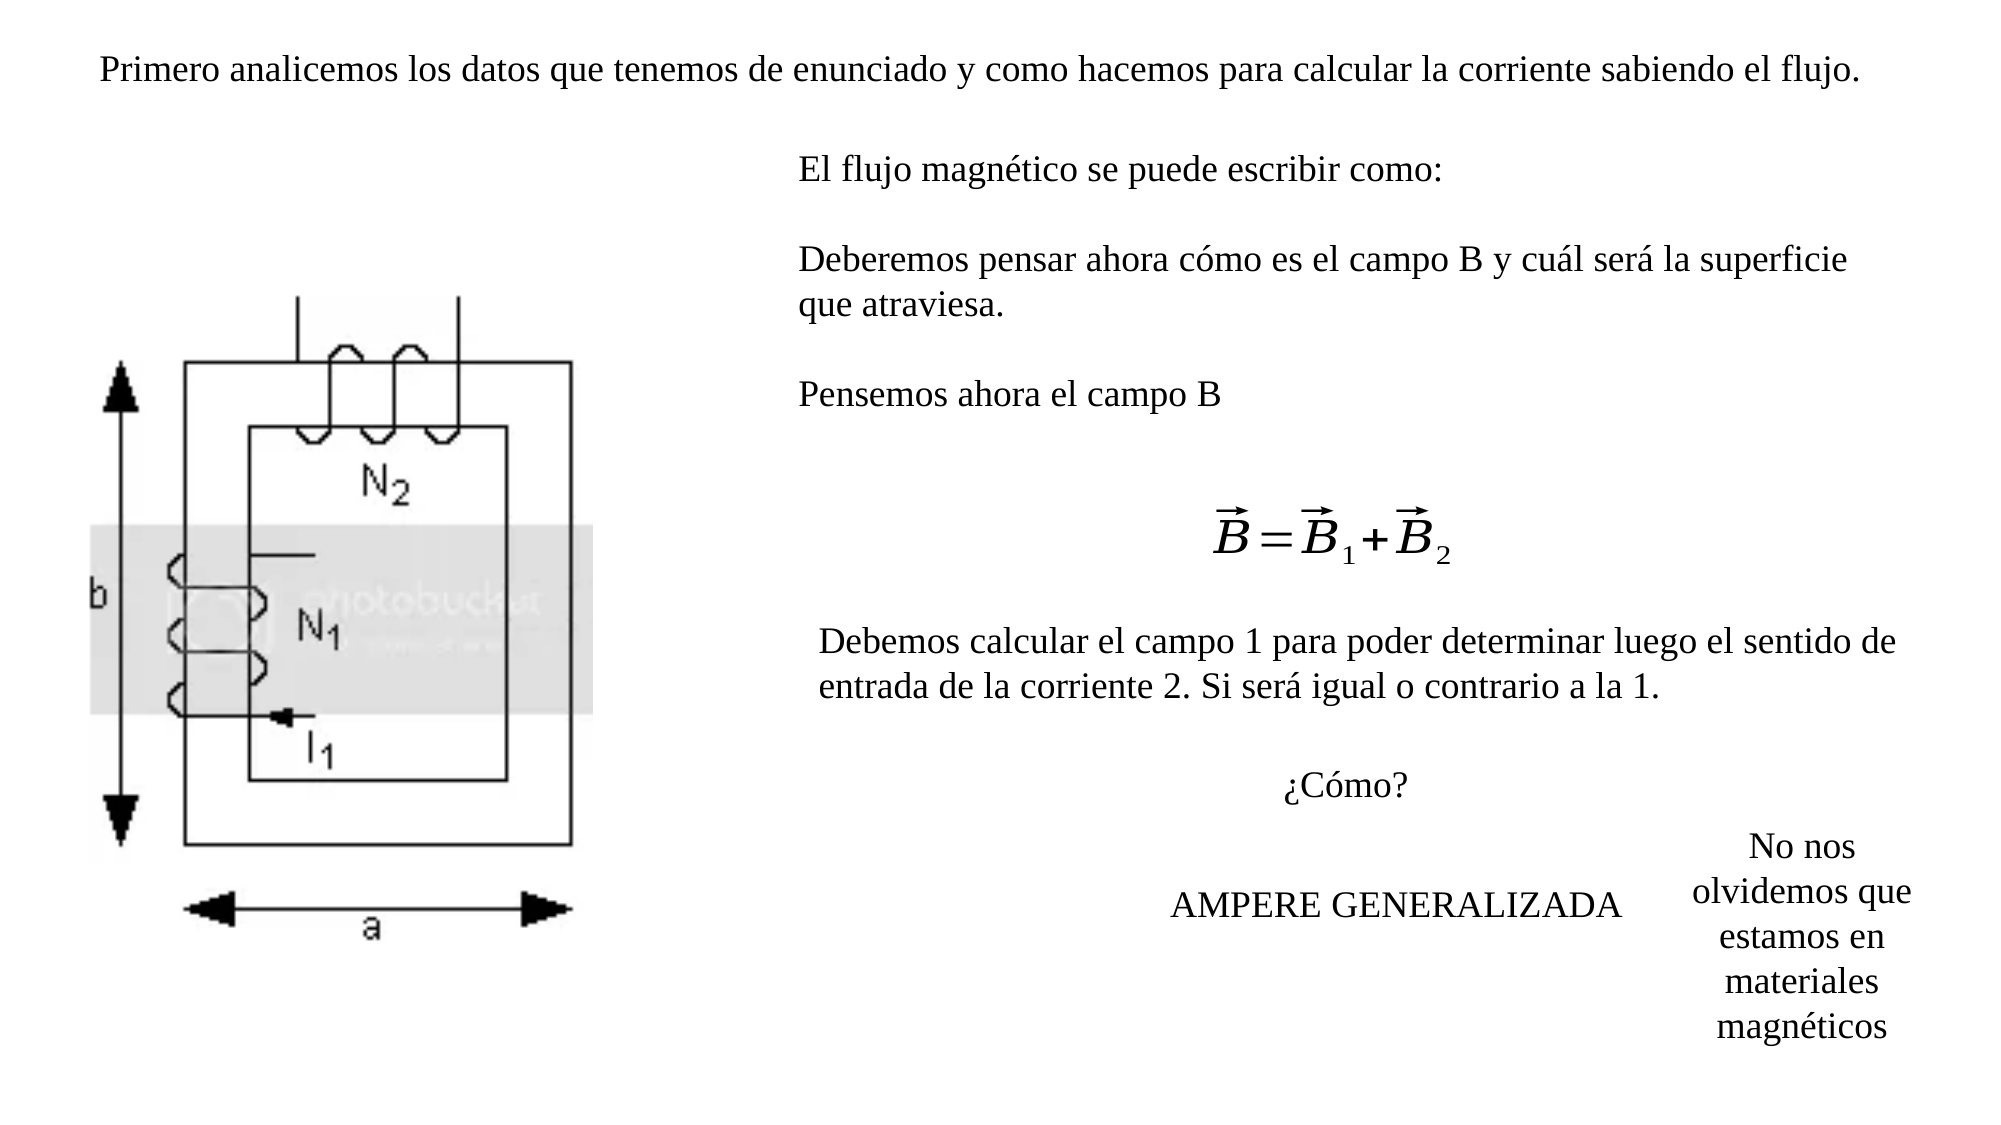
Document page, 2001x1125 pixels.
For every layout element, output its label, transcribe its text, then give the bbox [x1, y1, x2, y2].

text_box ¿Cómo? [1268, 753, 1634, 813]
text_box Debemos calcular el campo 1 para poder determinar luego el sentido de entrada de la corriente 2. Si será igual o contrario a la 1. [803, 608, 1942, 714]
text_box Primero analicemos los datos que tenemos de enunciado y como hacemos para calcular la corriente sabiendo el flujo. [84, 36, 1912, 96]
picture [85, 275, 593, 989]
text_box No nos olvidemos que estamos en materiales magnéticos [1663, 813, 1941, 1054]
text_box AMPERE GENERALIZADA [1155, 873, 1663, 933]
